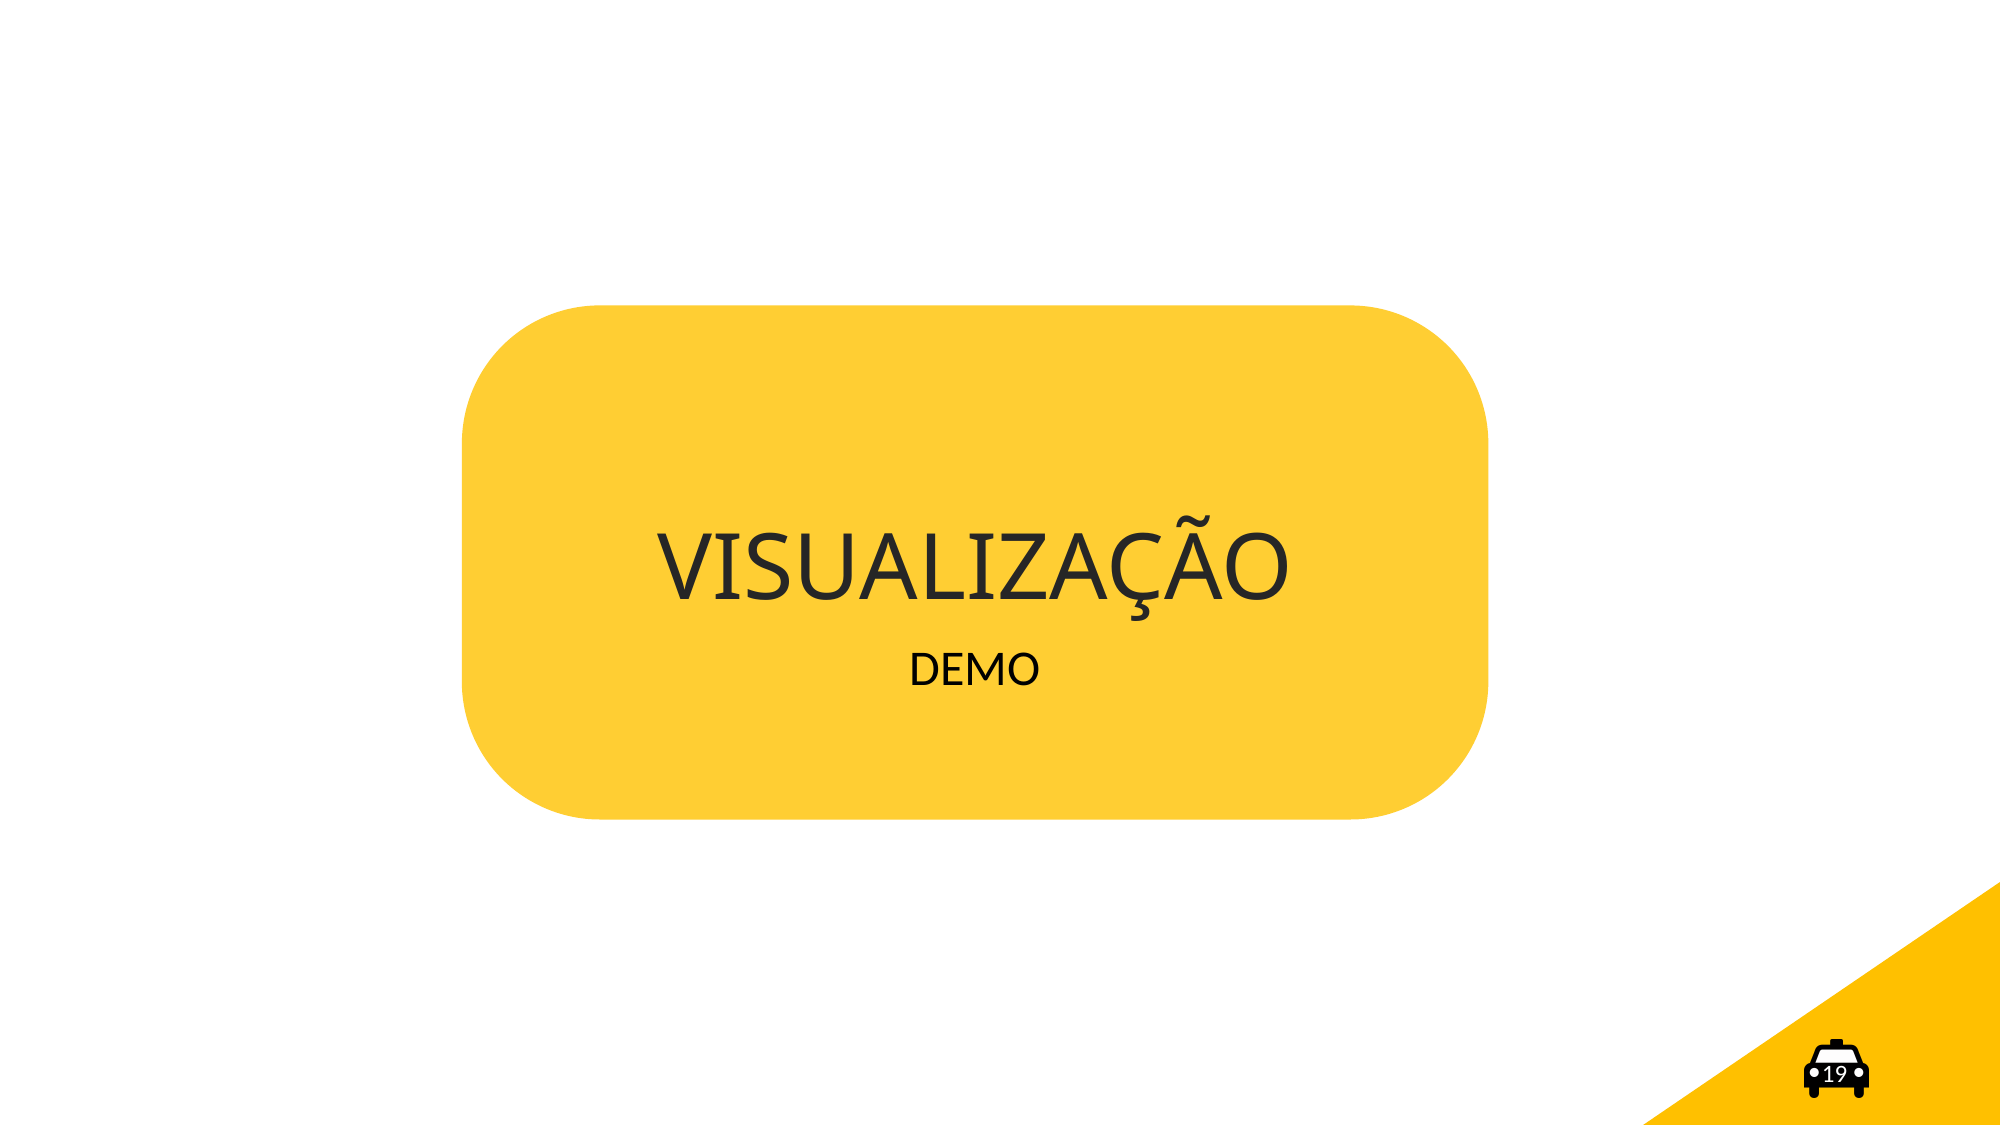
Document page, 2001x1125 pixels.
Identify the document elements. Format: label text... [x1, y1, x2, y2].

slide_number 19 [1412, 1042, 1863, 1103]
picture [1804, 1039, 1869, 1098]
text_box VISUALIZAÇÃO [462, 703, 1488, 821]
text_box VISUALIZAÇÃO [460, 304, 1490, 692]
text_box [1641, 880, 2000, 1125]
text_box DEMO [461, 628, 1489, 703]
